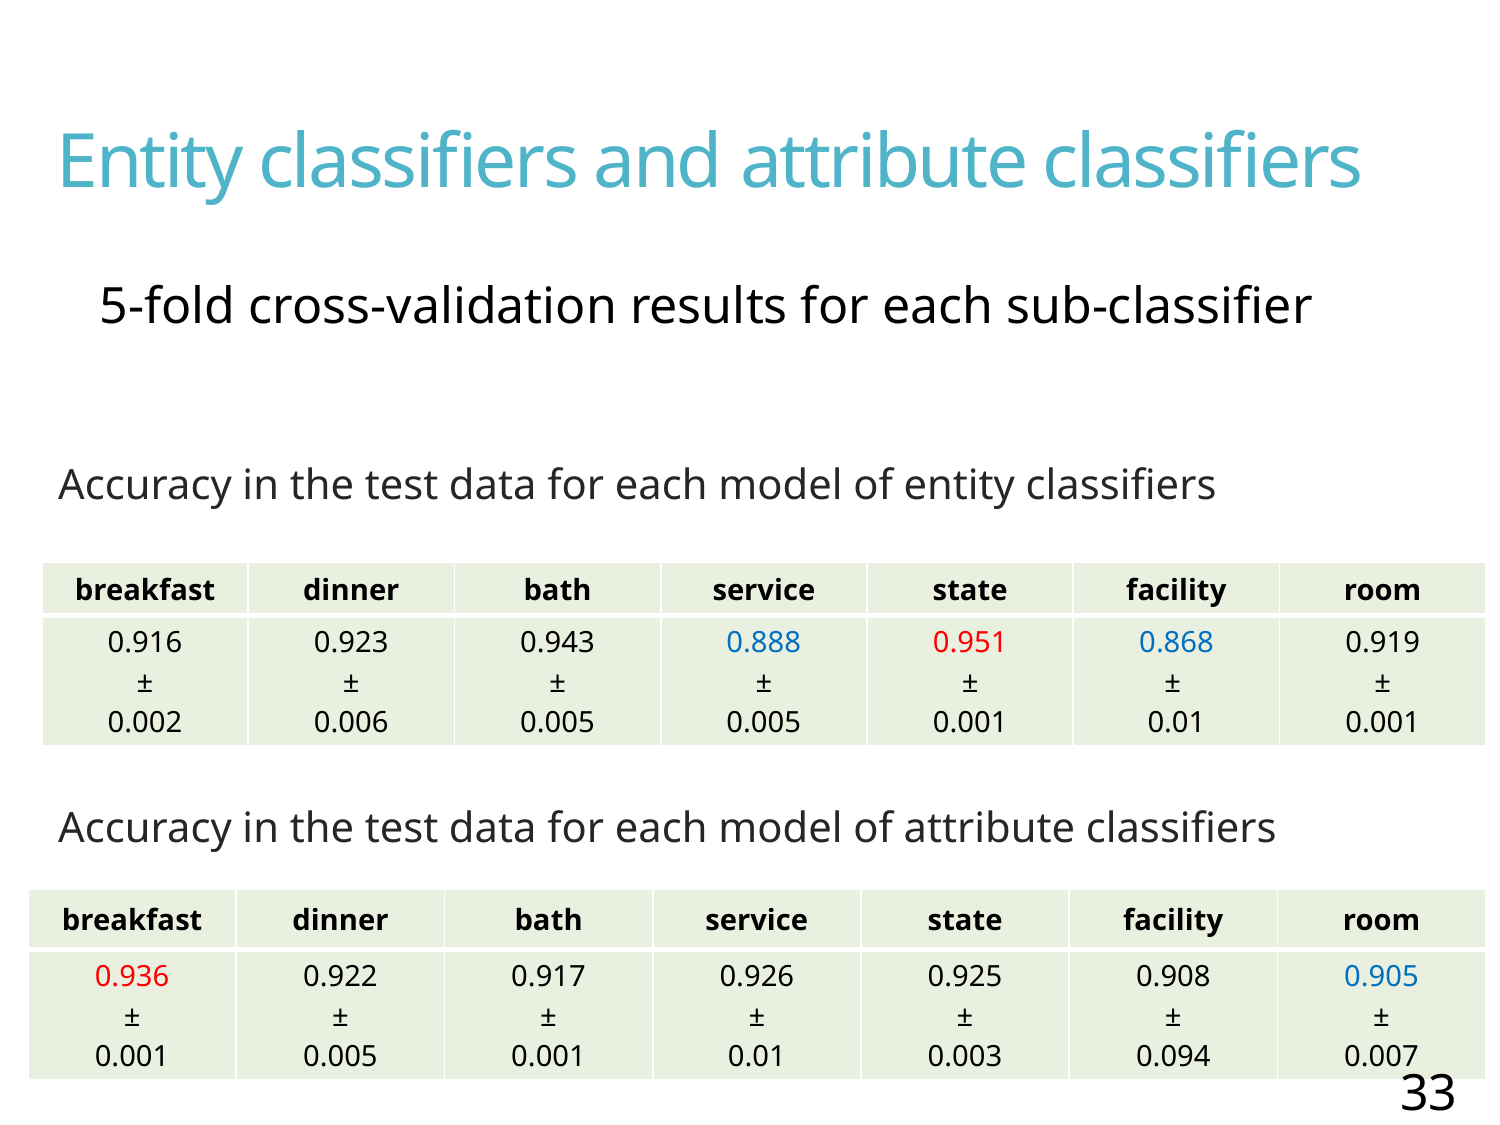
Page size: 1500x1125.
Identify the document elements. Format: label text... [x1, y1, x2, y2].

table_cell 0.925 ± 0.003 [862, 952, 1068, 1079]
table_header service [662, 563, 866, 613]
table_cell 0.868 ± 0.01 [1074, 618, 1279, 745]
table_cell 0.888 ± 0.005 [662, 618, 866, 745]
table_header dinner [237, 890, 444, 947]
table_header facility [1070, 890, 1277, 947]
table_cell 0.923 ± 0.006 [249, 618, 454, 745]
table_cell 0.926 ± 0.01 [654, 952, 860, 1079]
table_header breakfast [43, 563, 247, 613]
table_header room [1278, 890, 1485, 947]
table_header facility [1074, 563, 1279, 613]
table_header bath [455, 563, 660, 613]
text_box 5-fold cross-validation results for each sub-classifier [85, 265, 1500, 341]
table_header room [1280, 563, 1485, 613]
table_cell 0.951 ± 0.001 [868, 618, 1072, 745]
table_cell 0.922 ± 0.005 [237, 952, 444, 1079]
table_cell 0.917 ± 0.001 [445, 952, 652, 1079]
table_cell 0.943 ± 0.005 [455, 618, 660, 745]
table_cell 0.908 ± 0.094 [1070, 952, 1277, 1079]
table_header state [868, 563, 1072, 613]
table_header bath [445, 890, 652, 947]
text_box 33 [1281, 1046, 1472, 1125]
table_cell 0.916 ± 0.002 [43, 618, 247, 745]
table_cell 0.936 ± 0.001 [29, 952, 235, 1079]
table_header dinner [249, 563, 454, 613]
title Entity classifiers and attribute classifiers [41, 81, 1458, 245]
table_cell 0.905 ± 0.007 [1278, 952, 1485, 1079]
table_cell 0.919 ± 0.001 [1280, 618, 1485, 745]
list Accuracy in the test data for each model of entity classifiers Accuracy in the test data for each model of attribute classifiers [28, 380, 1472, 888]
table_header breakfast [29, 890, 235, 947]
table_header service [654, 890, 860, 947]
table_header state [862, 890, 1068, 947]
